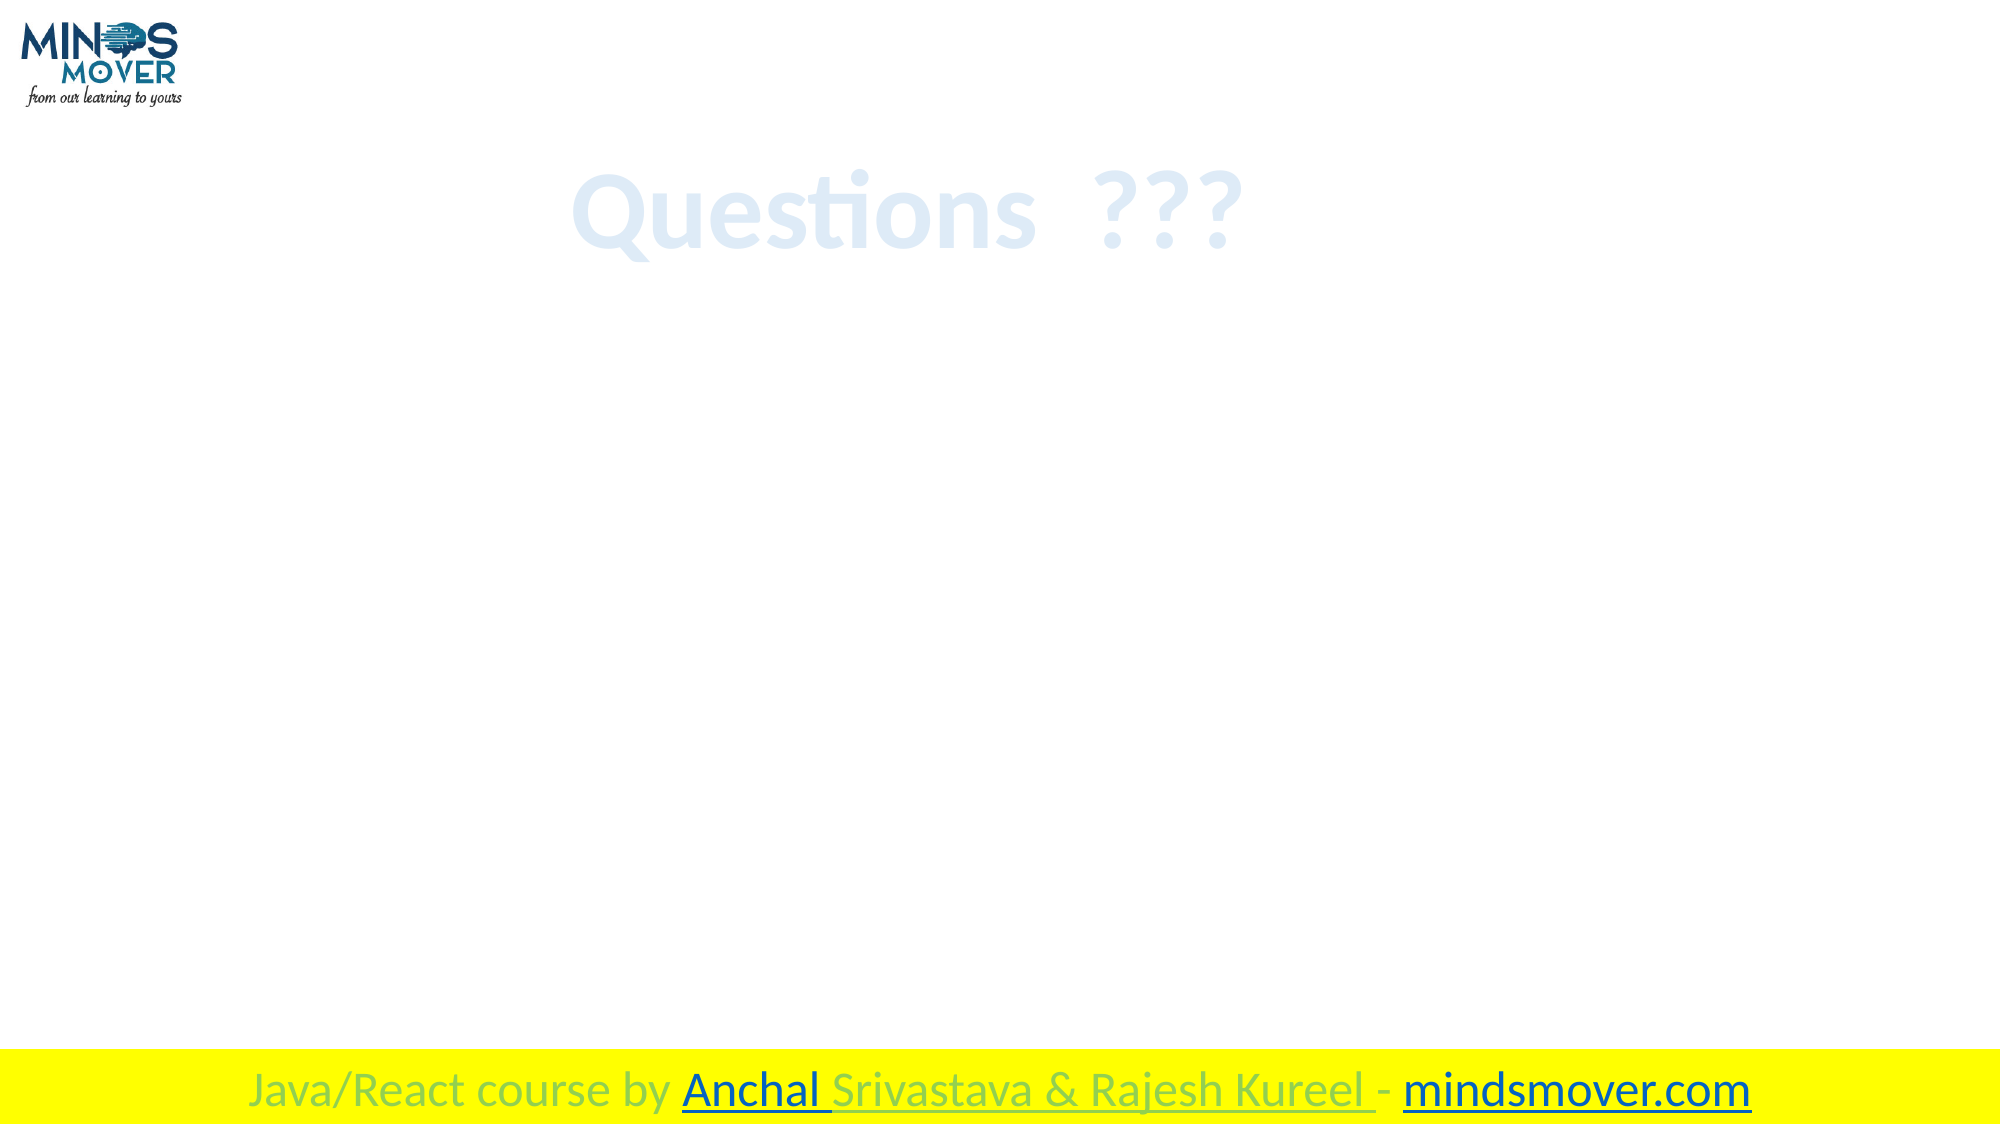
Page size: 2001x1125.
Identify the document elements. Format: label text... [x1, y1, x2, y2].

text_box Questions ??? [554, 128, 1263, 414]
picture [16, 12, 188, 114]
text_box Java/React course by Anchal Srivastava & Rajesh Kureel - mindsmover.com [0, 1049, 2000, 1124]
